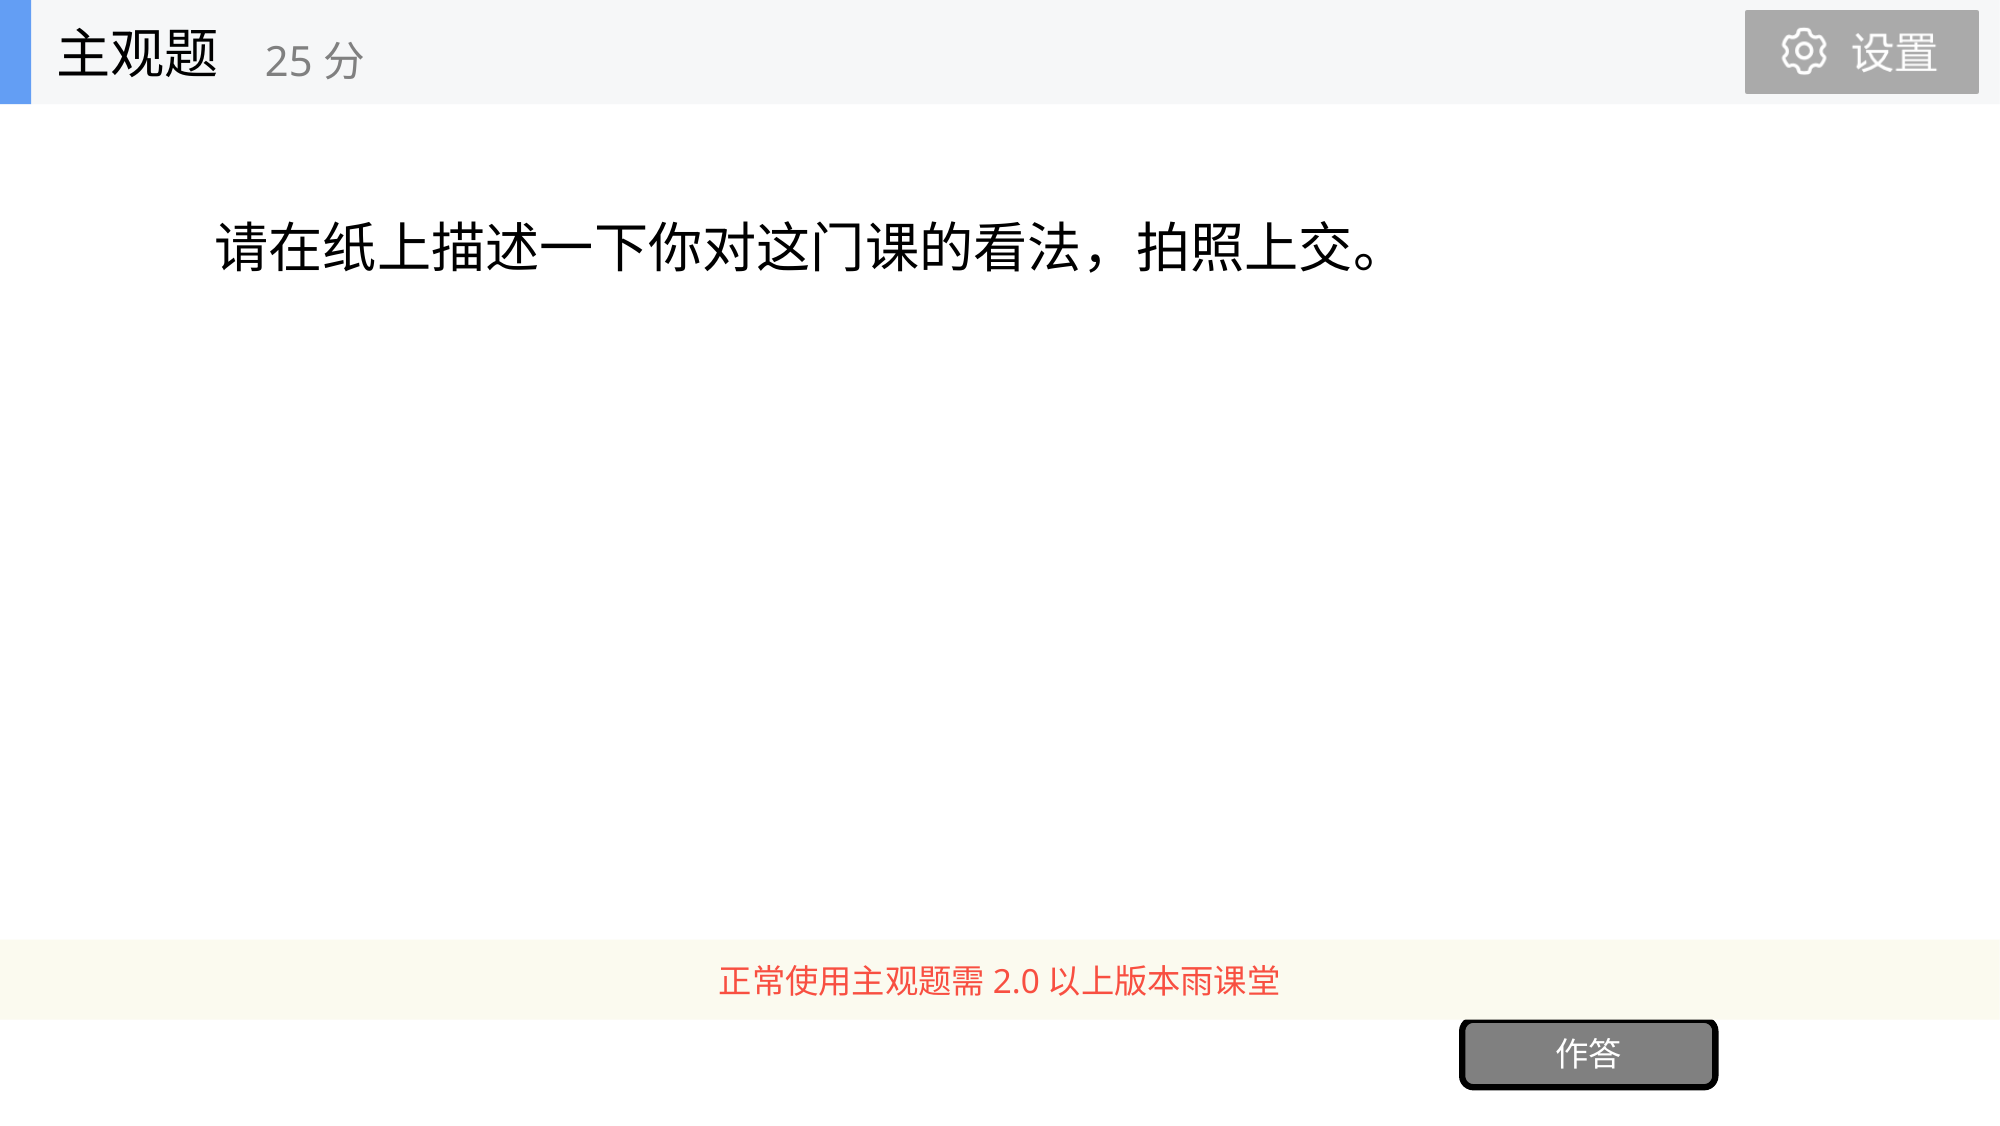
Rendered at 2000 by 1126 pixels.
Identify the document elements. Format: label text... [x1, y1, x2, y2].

text_box 正常使用主观题需2.0以上版本雨课堂 [0, 938, 2000, 1022]
text_box 作答 [1460, 1022, 1718, 1090]
text_box 请在纸上描述一下你对这门课的看法，拍照上交。 [199, 116, 1800, 422]
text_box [0, 0, 2000, 105]
picture [1745, 10, 1980, 94]
